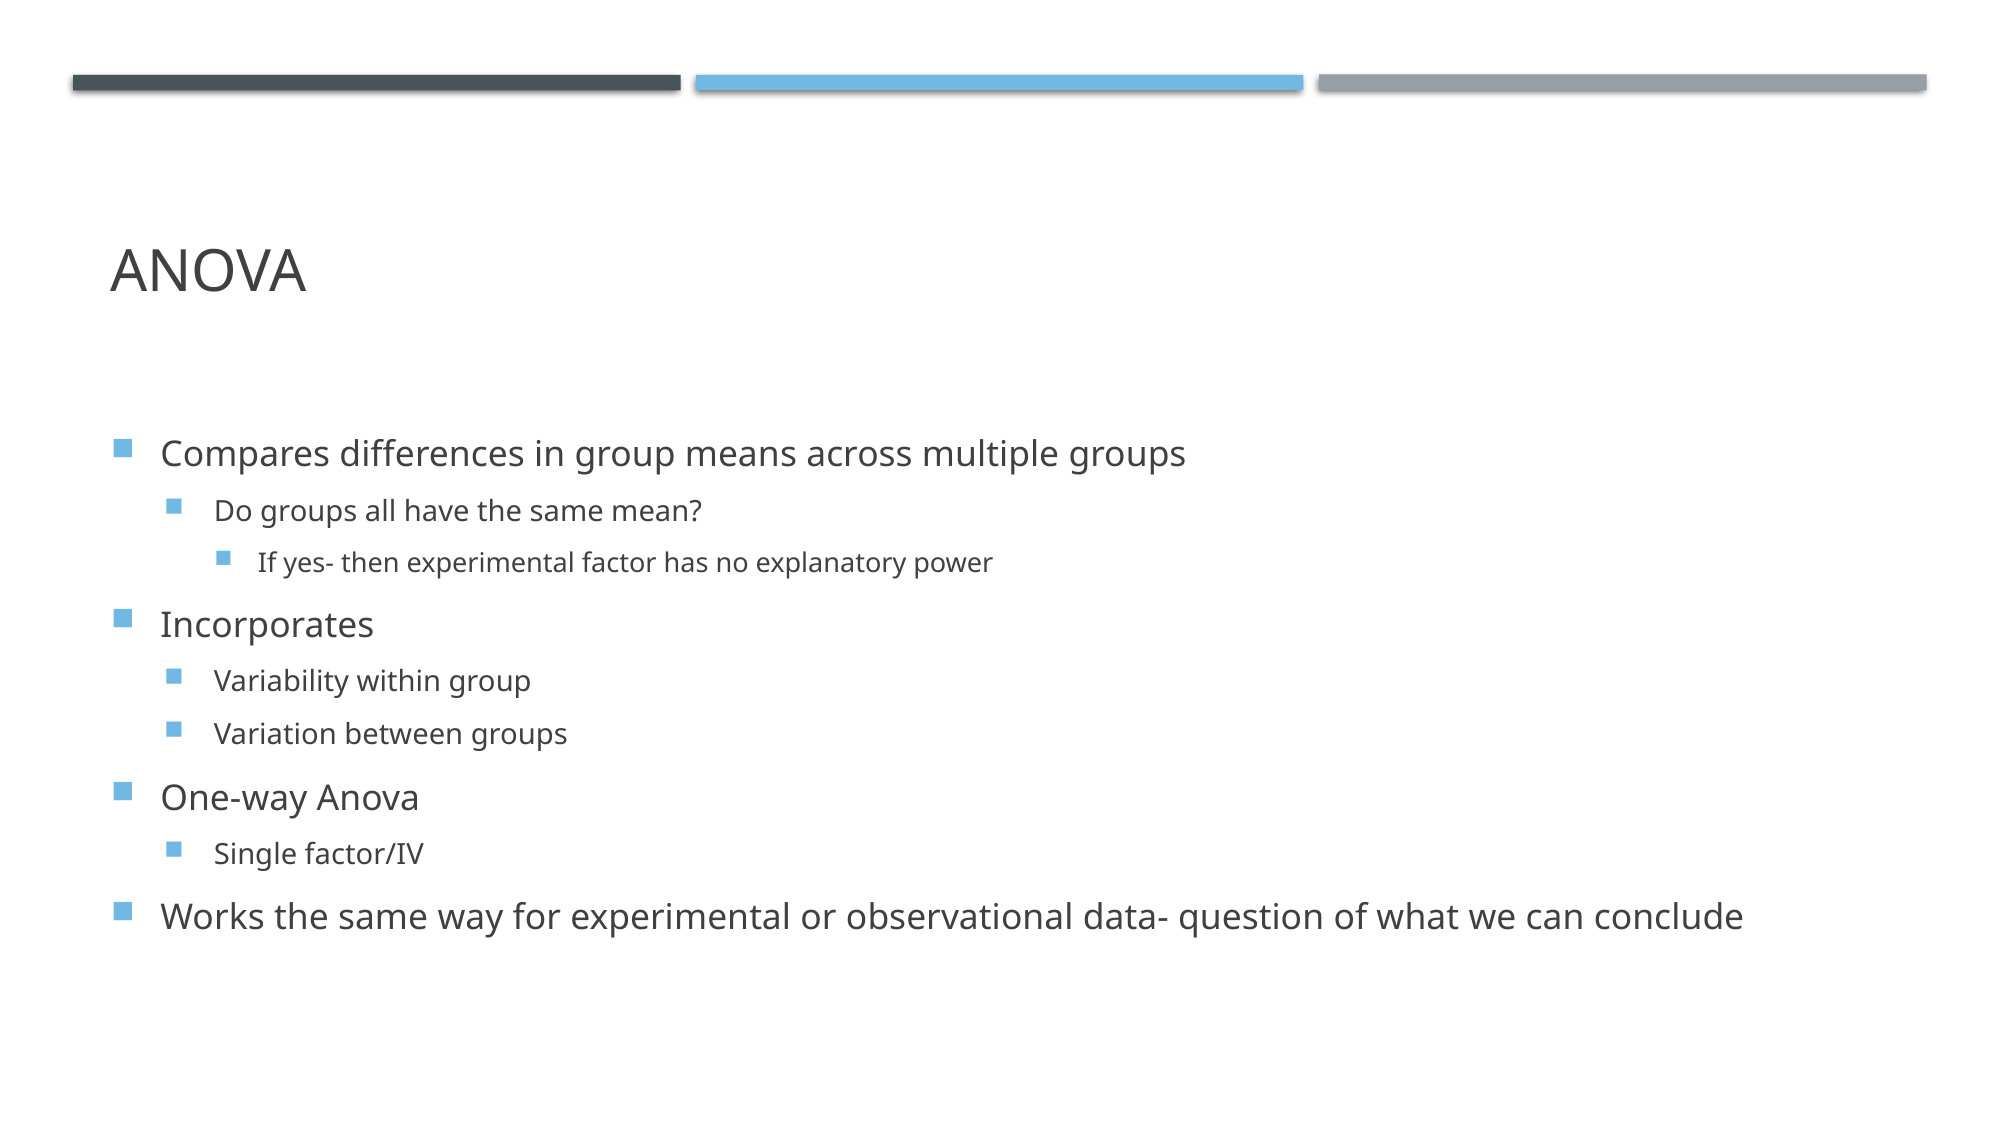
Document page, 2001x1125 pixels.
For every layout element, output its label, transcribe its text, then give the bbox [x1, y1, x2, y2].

list Compares differences in group means across multiple groups Do groups all have the same mean? If yes- then experimental factor has no explanatory power Incorporates Variability within group Variation between groups One-way Anova Single factor/IV Works the same way for experimental or observational data- question of what we can conclude [95, 383, 1905, 981]
title Anova [95, 115, 1905, 311]
